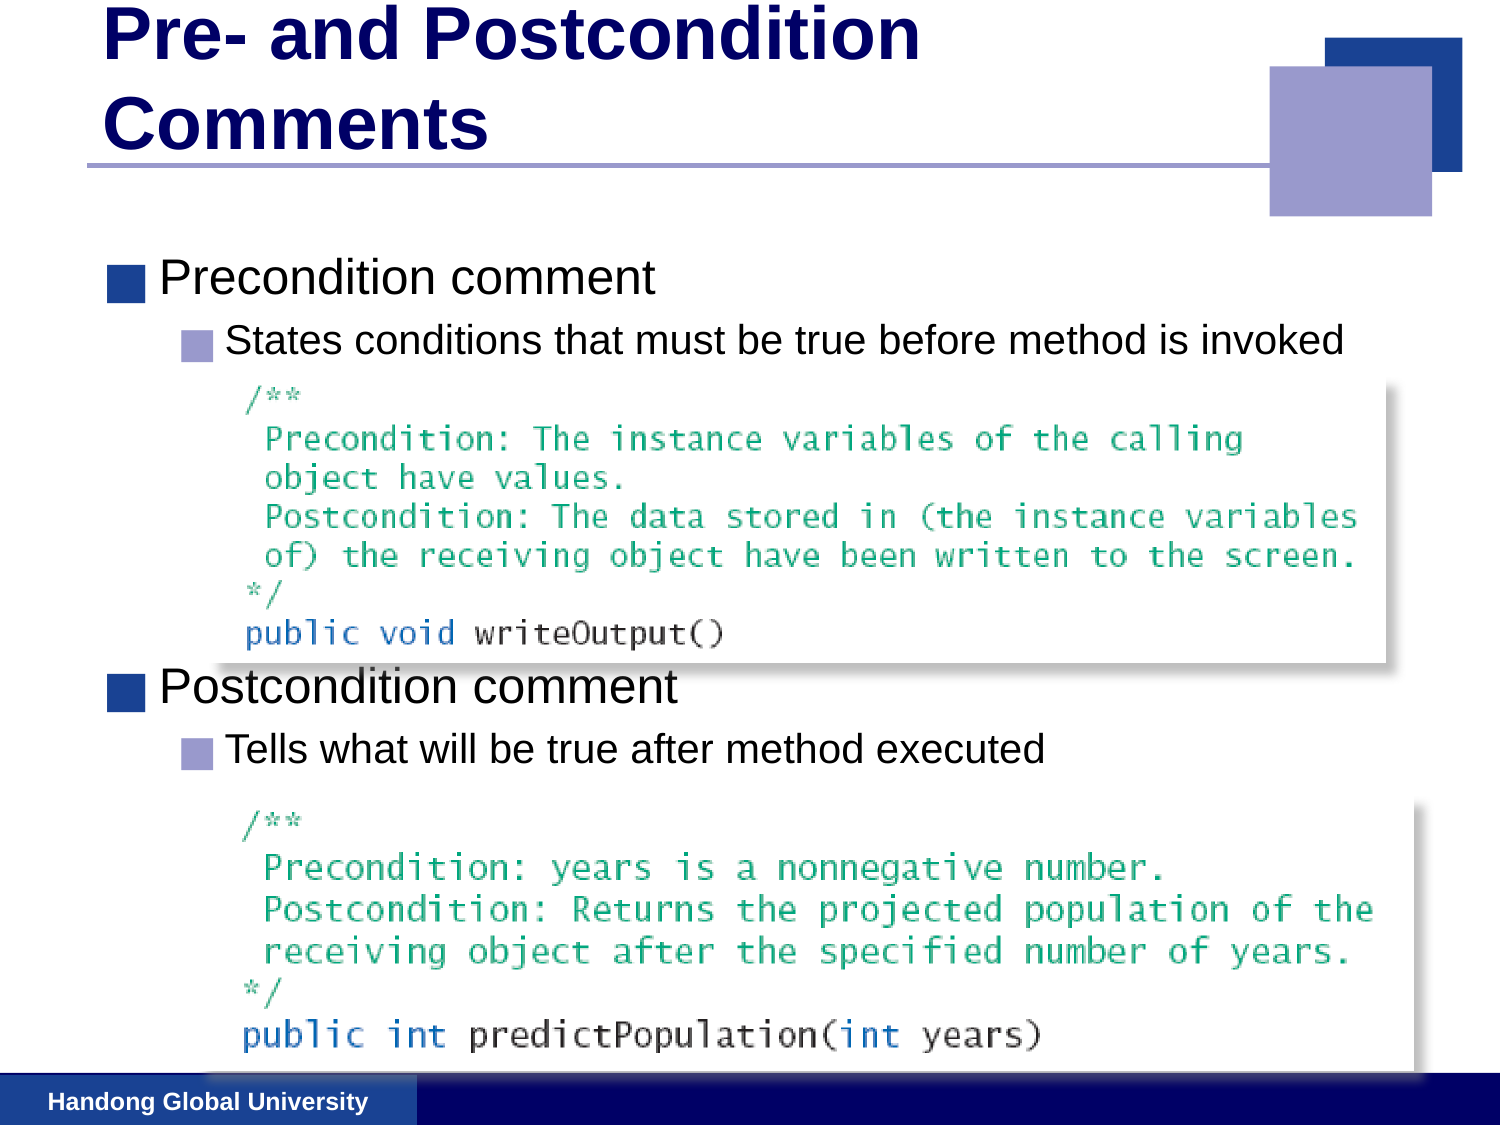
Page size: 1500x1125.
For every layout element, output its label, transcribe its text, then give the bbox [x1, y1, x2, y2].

title Pre- and Postcondition Comments [87, 46, 1238, 172]
picture [194, 792, 1414, 1071]
picture [206, 373, 1386, 663]
list Precondition comment States conditions that must be true before method is invoked Postcondition comment Tells what will be true after method executed [87, 237, 1425, 1013]
